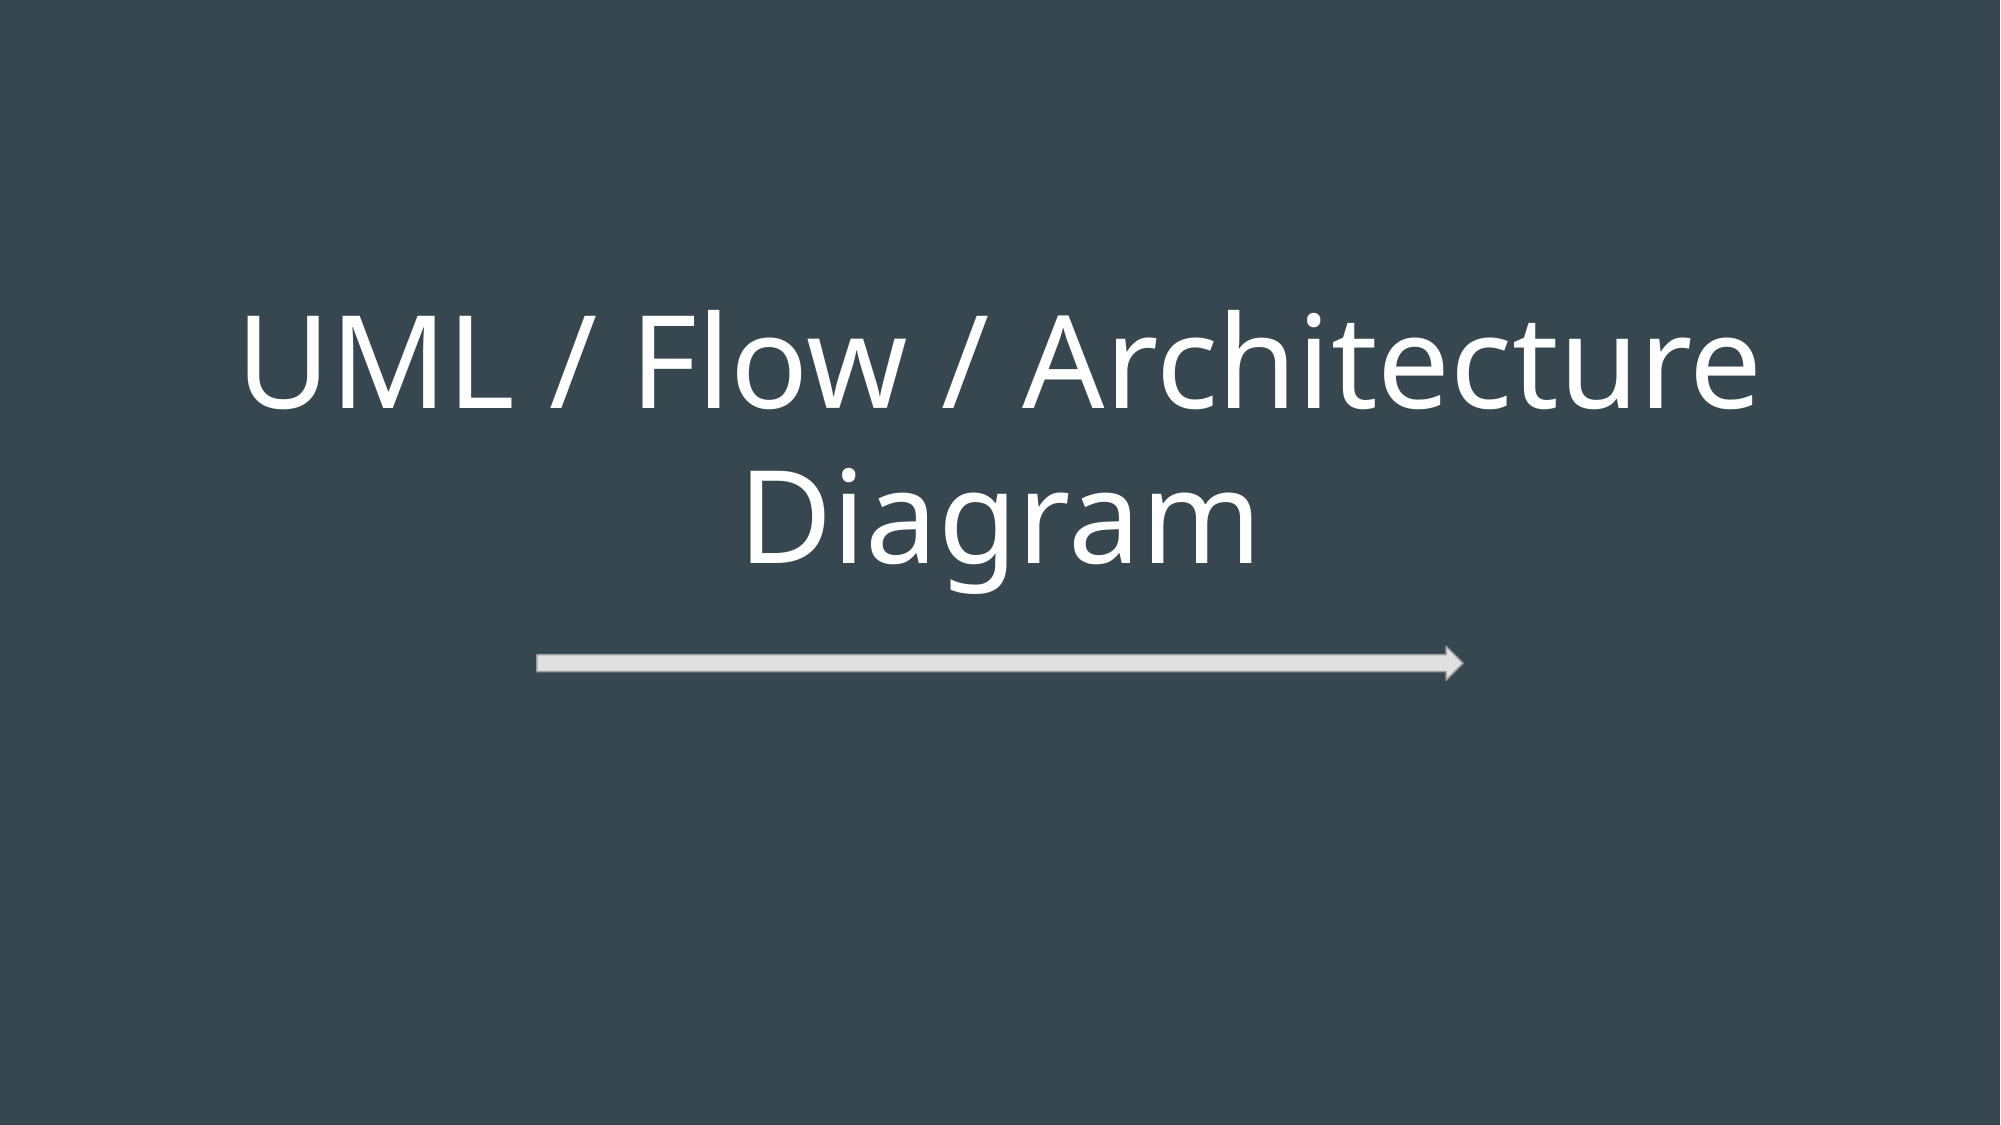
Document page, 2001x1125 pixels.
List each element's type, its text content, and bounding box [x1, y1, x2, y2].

text_box [536, 646, 1464, 681]
title UML / Flow / Architecture Diagram [141, 340, 1859, 529]
